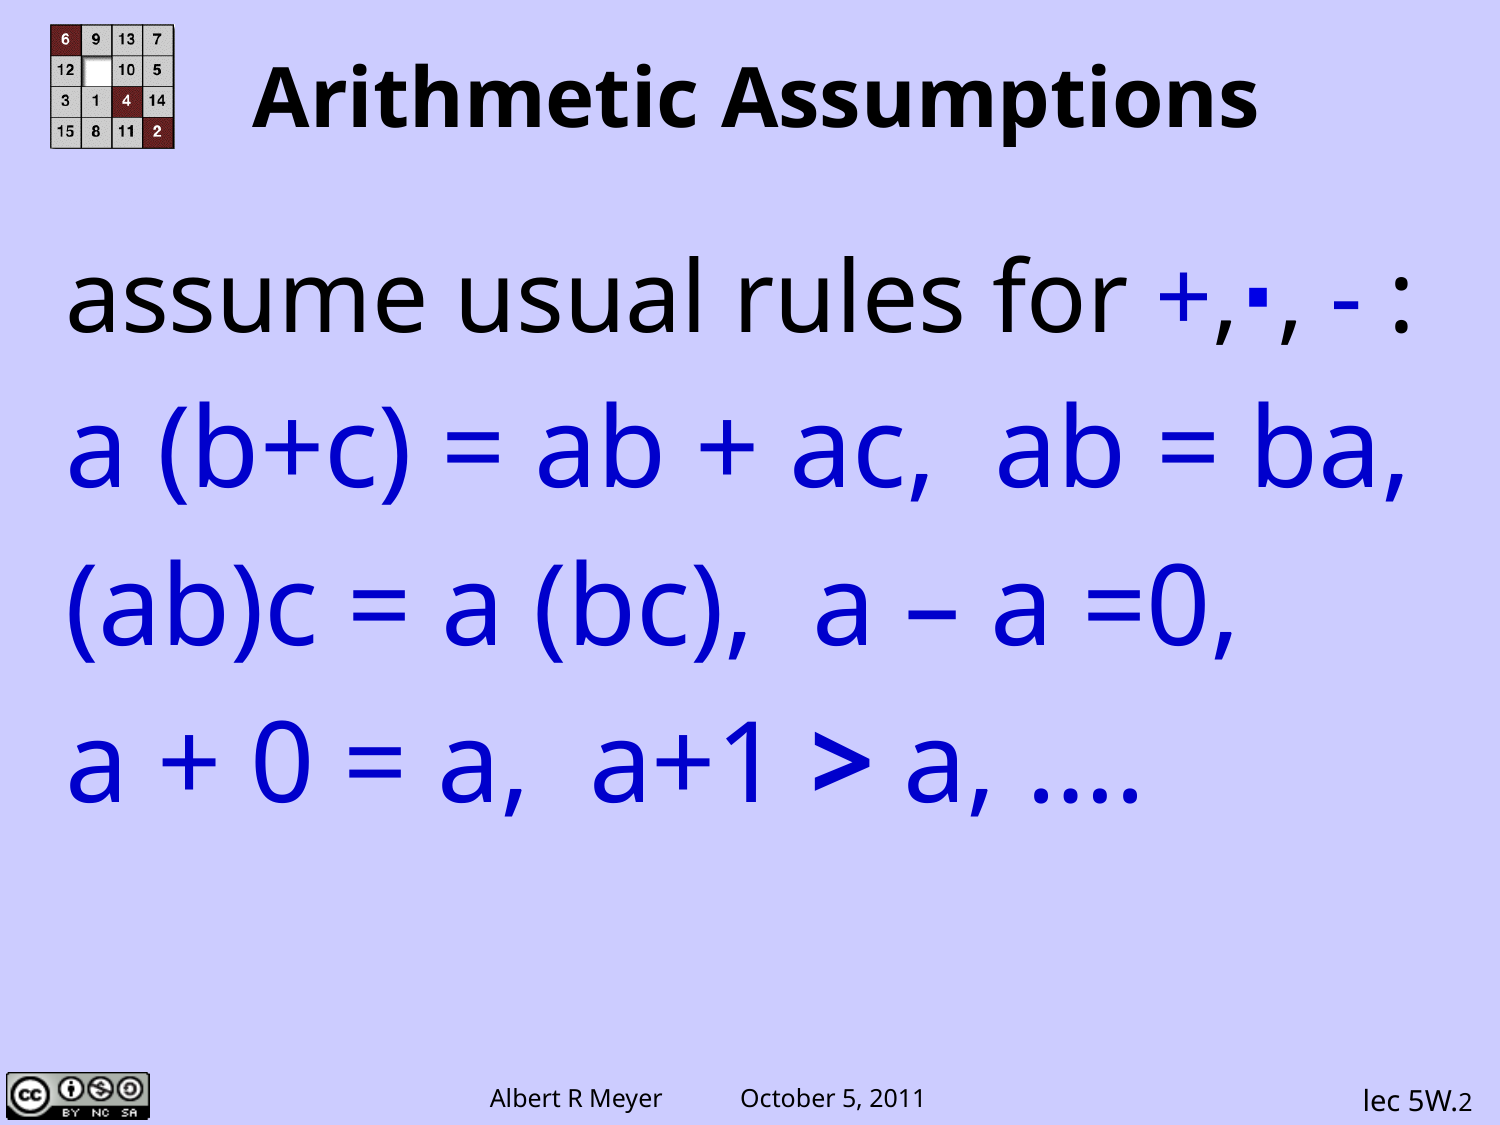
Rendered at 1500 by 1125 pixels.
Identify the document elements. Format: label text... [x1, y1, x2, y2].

picture [50, 24, 175, 149]
title Arithmetic Assumptions [237, 0, 1476, 188]
list assume usual rules for +,⋅, - : a (b+c) = ab + ac, ab = ba, (ab)c = a (bc), a – a =0, a + 0 = a, a+1 > a, …. [49, 224, 1451, 888]
picture [6, 1072, 150, 1120]
slide_number lec 5W.2 [1274, 1074, 1488, 1125]
